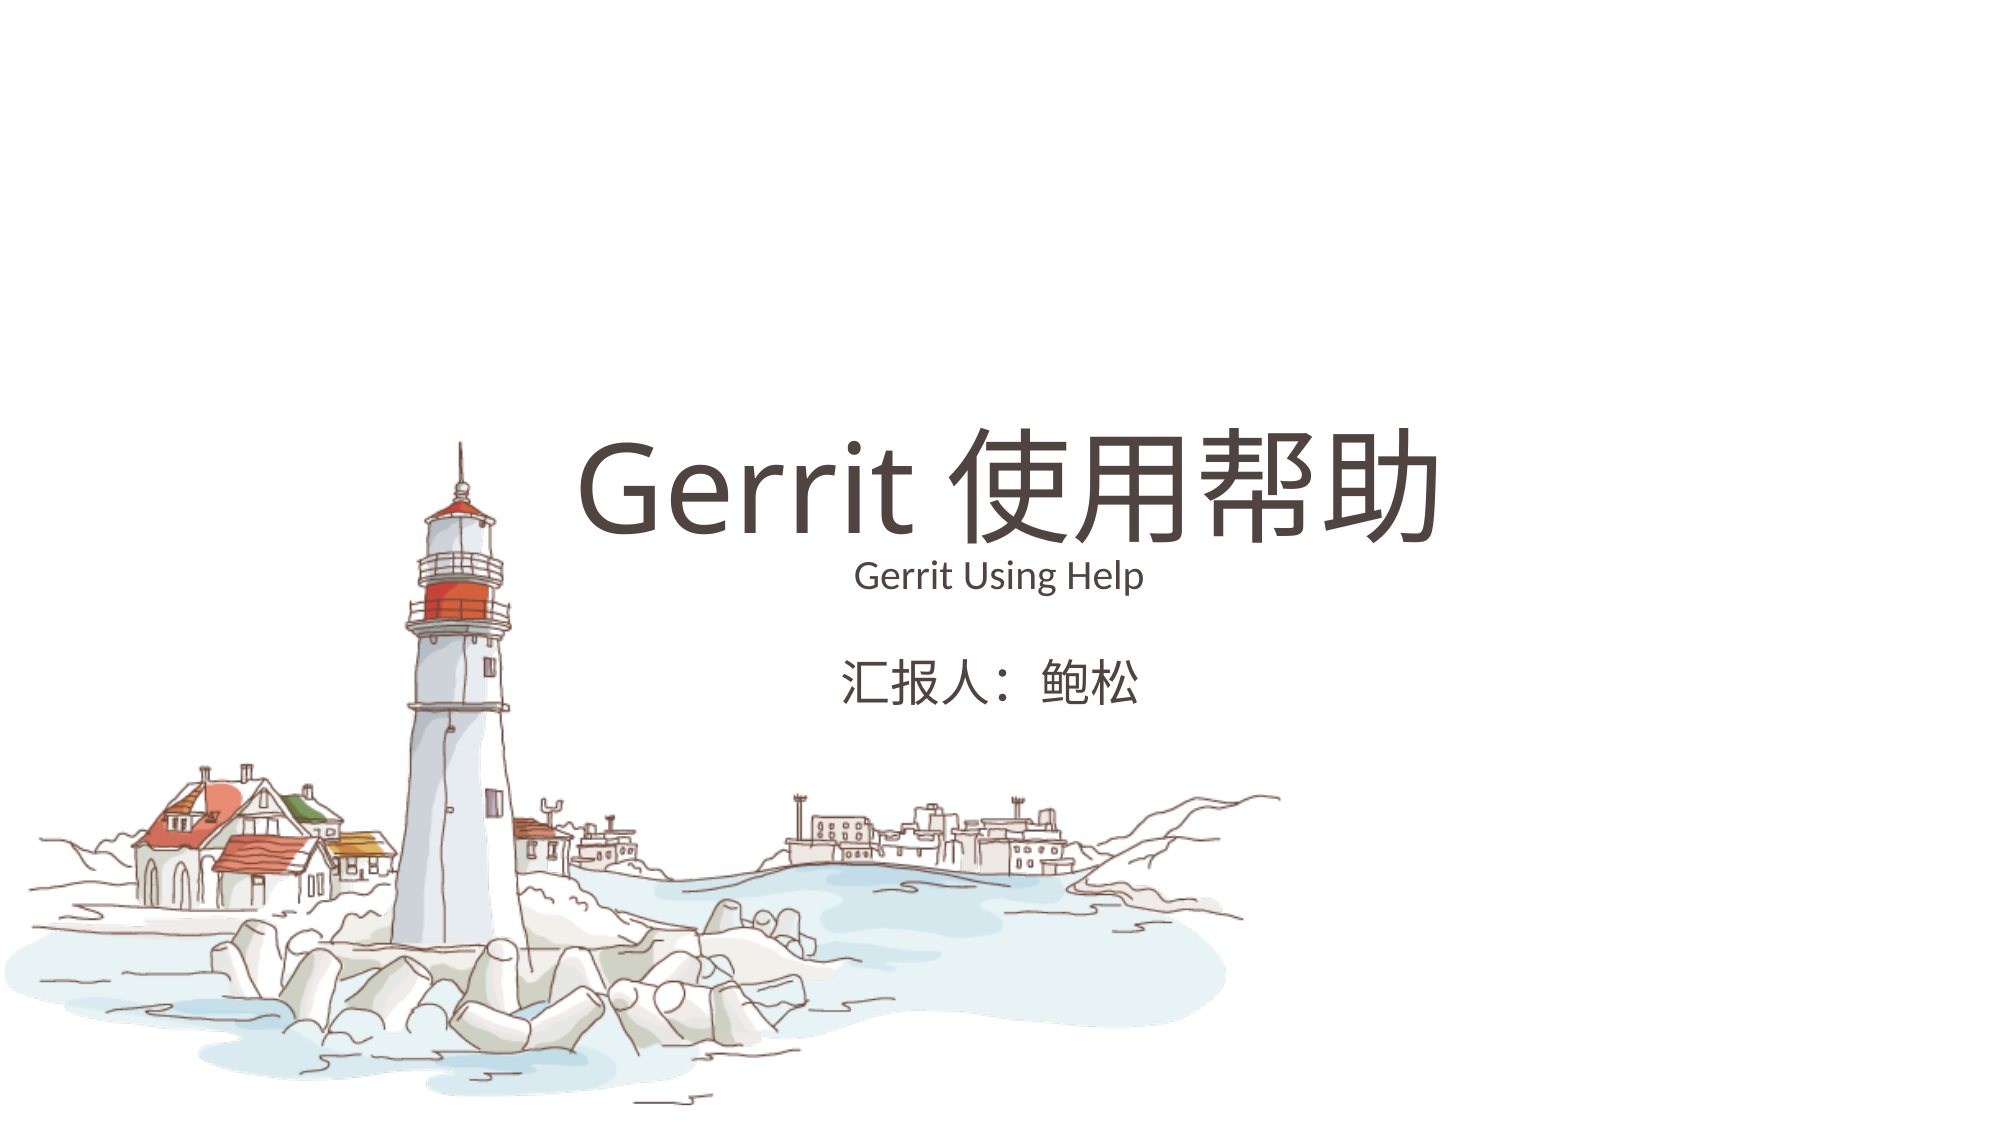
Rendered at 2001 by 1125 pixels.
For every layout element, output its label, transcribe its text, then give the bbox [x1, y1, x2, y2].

text_box Gerrit使用帮助 [1291, 401, 1467, 567]
picture [0, 356, 1291, 1125]
